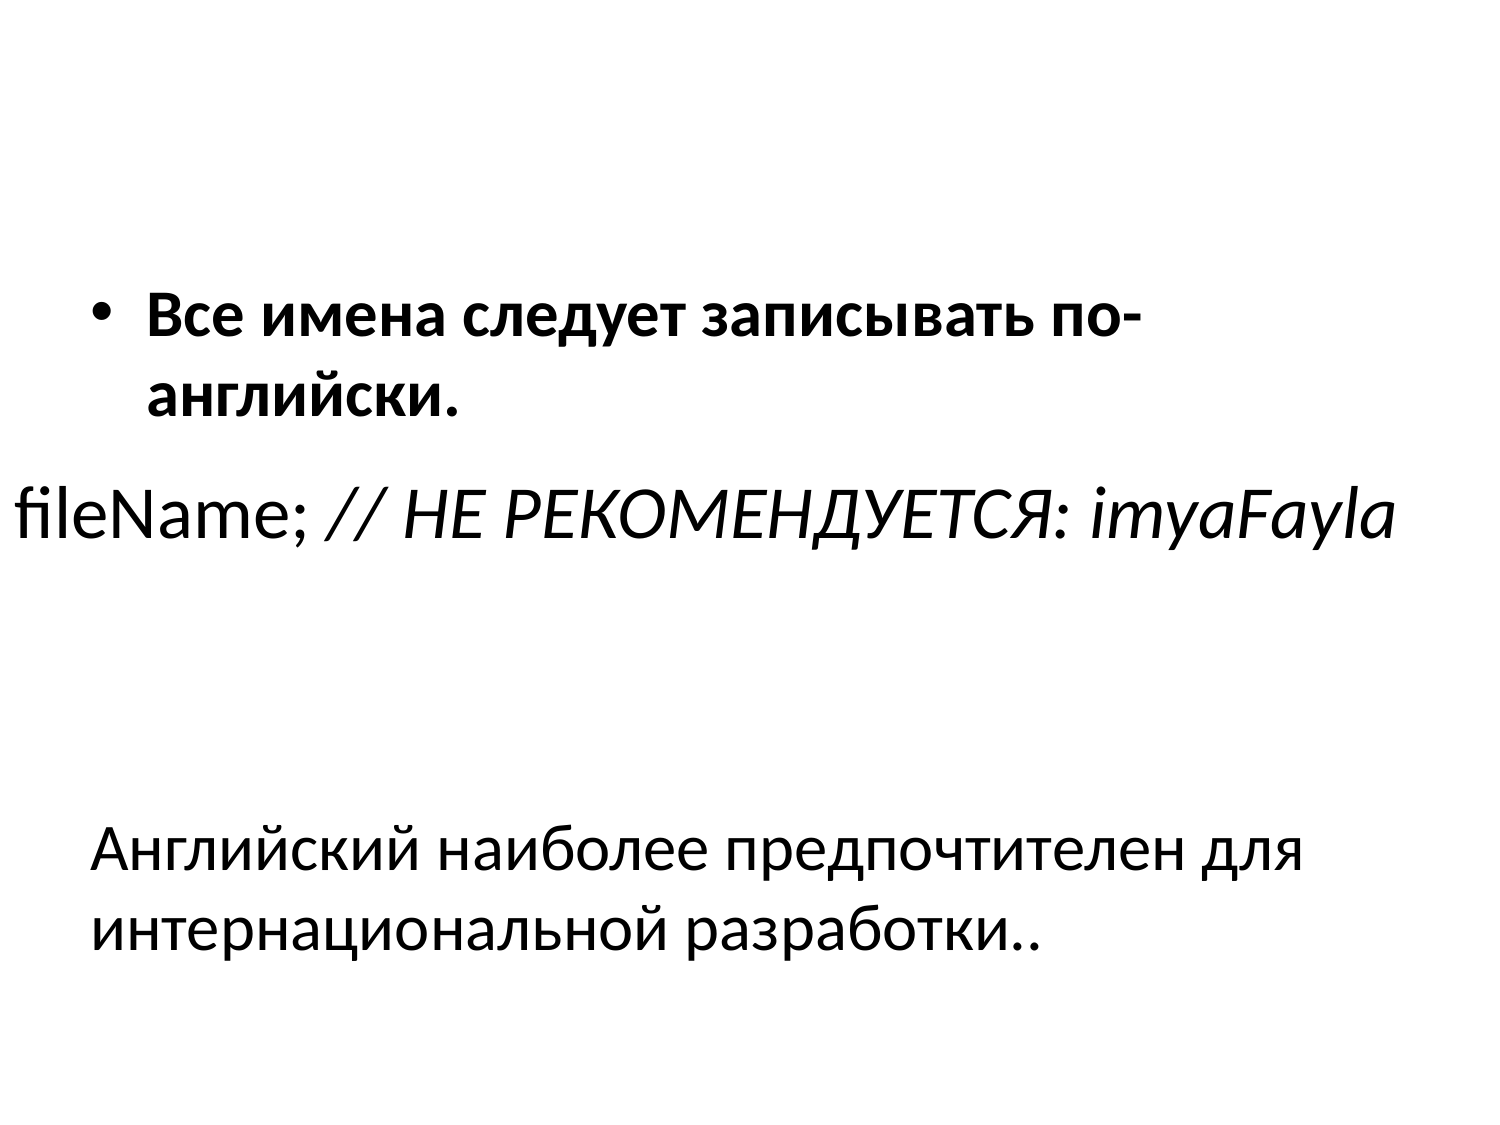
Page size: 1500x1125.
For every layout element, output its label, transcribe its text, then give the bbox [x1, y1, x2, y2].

list Все имена следует записывать по-английски. Английский наиболее предпочтителен для интернациональной разработки.. [75, 262, 1425, 456]
text_box fileName; // НЕ РЕКОМЕНДУЕТСЯ: imyaFayla [0, 456, 1483, 561]
list Все имена следует записывать по-английски. Английский наиболее предпочтителен для интернациональной разработки.. [75, 561, 1425, 1071]
